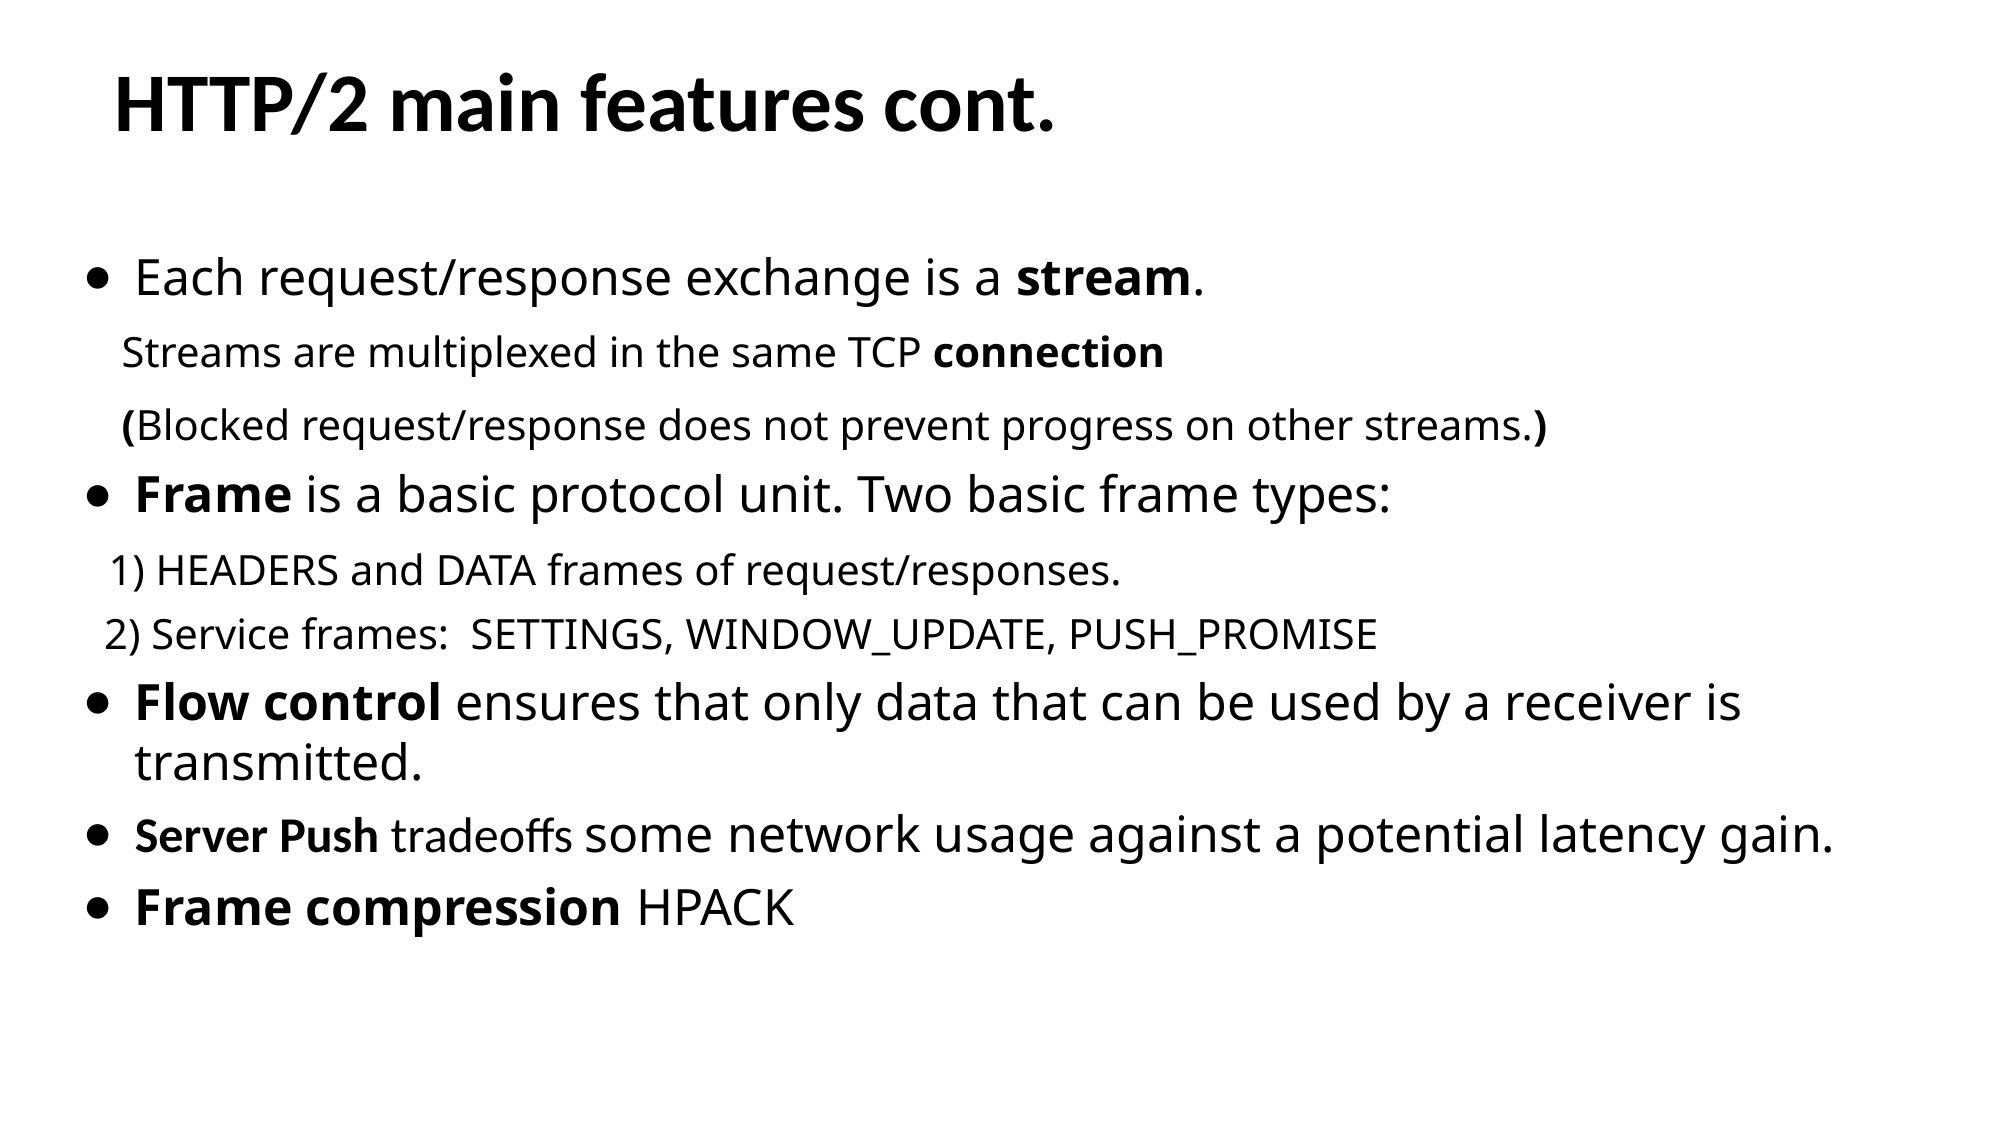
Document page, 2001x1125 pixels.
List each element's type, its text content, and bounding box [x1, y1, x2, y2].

list Each request/response exchange is a stream. Streams are multiplexed in the same TCP connection (Blocked request/response does not prevent progress on other streams.) Frame is a basic protocol unit. Two basic frame types: 1) HEADERS and DATA frames of request/responses. 2) Service frames: SETTINGS, WINDOW_UPDATE, PUSH_PROMISE Flow control ensures that only data that can be used by a receiver is transmitted. Server Push tradeoffs some network usage against a potential latency gain. Frame compression HPACK [44, 230, 1959, 1006]
title HTTP/2 main features cont. [99, 45, 1900, 165]
